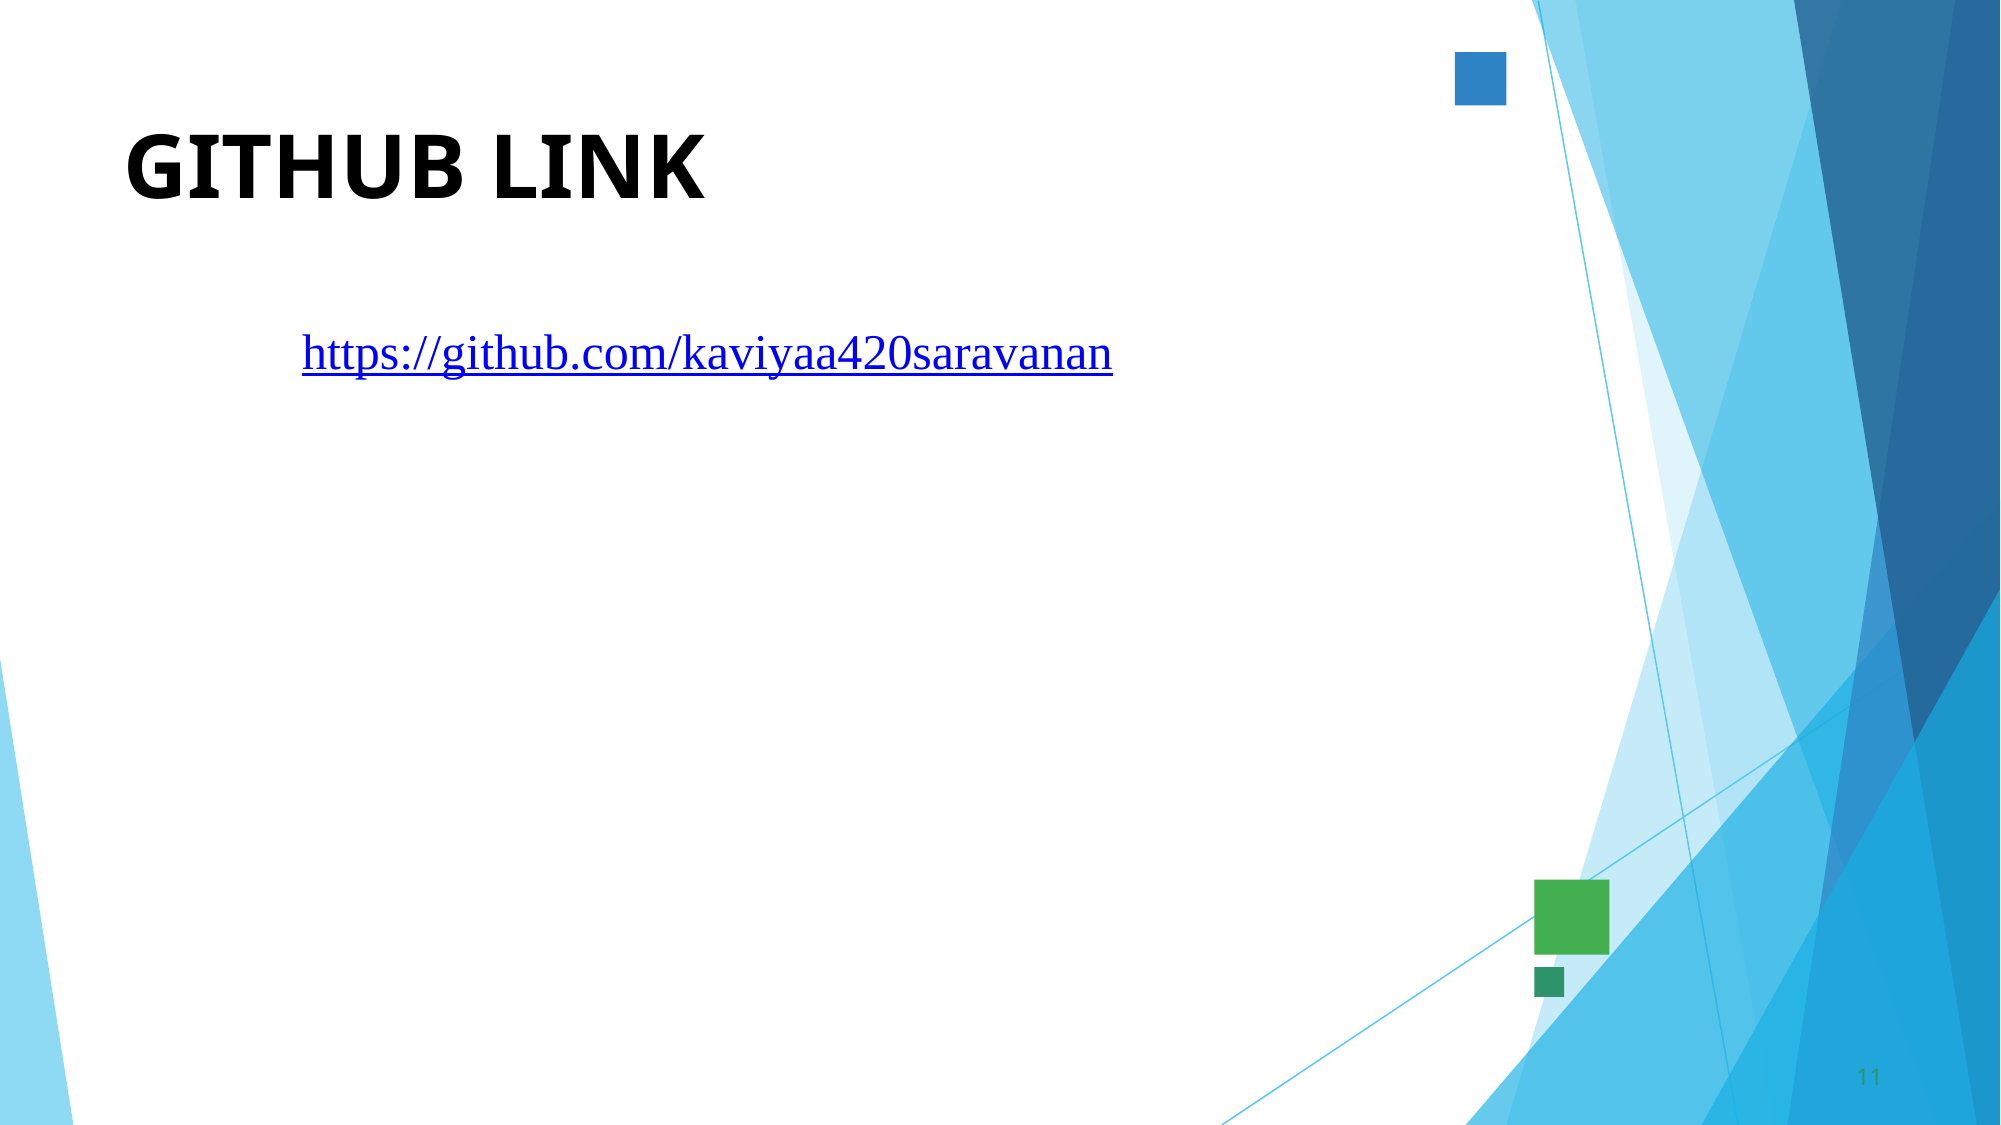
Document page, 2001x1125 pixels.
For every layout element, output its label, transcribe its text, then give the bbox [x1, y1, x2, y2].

text_box 11 [1849, 1061, 1888, 1095]
text_box [1454, 52, 1507, 106]
text_box https://github.com/kaviyaa420saravanan [287, 312, 1825, 388]
title GITHUB LINK [121, 107, 1513, 298]
text_box [1534, 967, 1565, 997]
text_box [1534, 879, 1610, 955]
